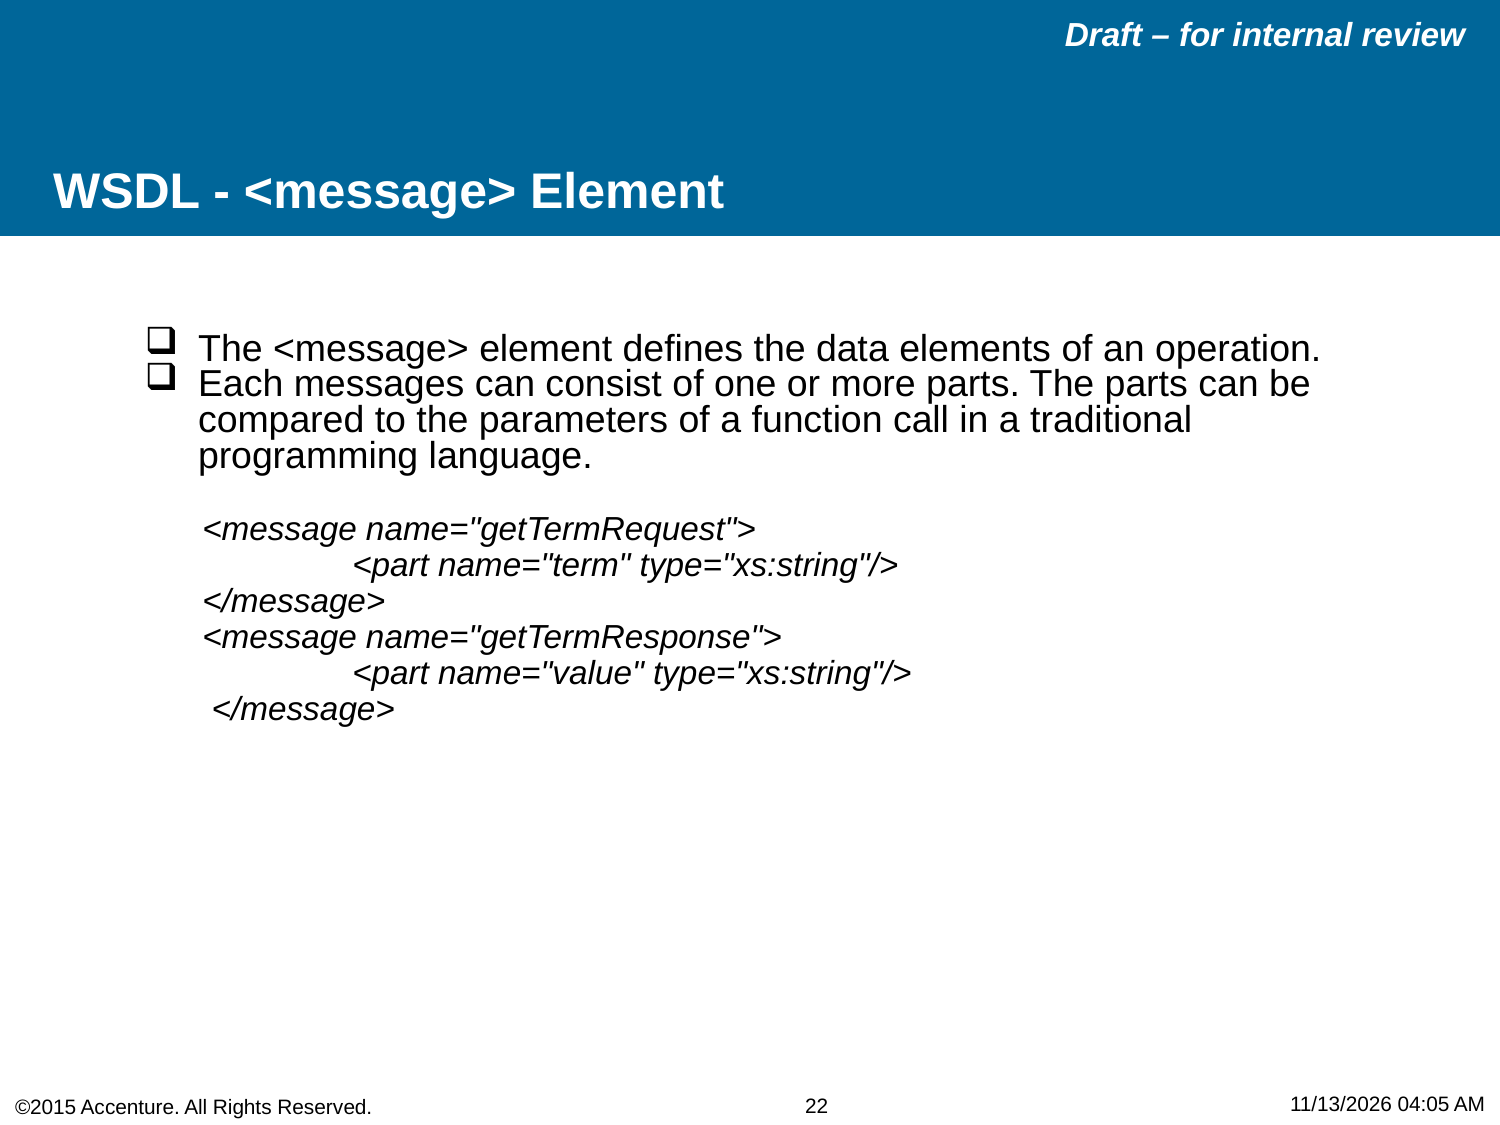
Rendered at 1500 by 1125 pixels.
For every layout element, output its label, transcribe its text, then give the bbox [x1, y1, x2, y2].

title WSDL - <message> Element [38, 28, 1125, 226]
slide_number 22 [641, 1084, 992, 1125]
footer ©2015 Accenture. All Rights Reserved. [0, 1086, 476, 1125]
list The <message> element defines the data elements of an operation. Each messages can consist of one or more parts. The parts can be compared to the parameters of a function call in a traditional programming language. <message name="getTermRequest"> <part name="term" type="xs:string"/> </message> <message name="getTermResponse"> <part name="value" type="xs:string"/> </message> [112, 324, 1388, 1000]
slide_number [1137, 1082, 1500, 1125]
